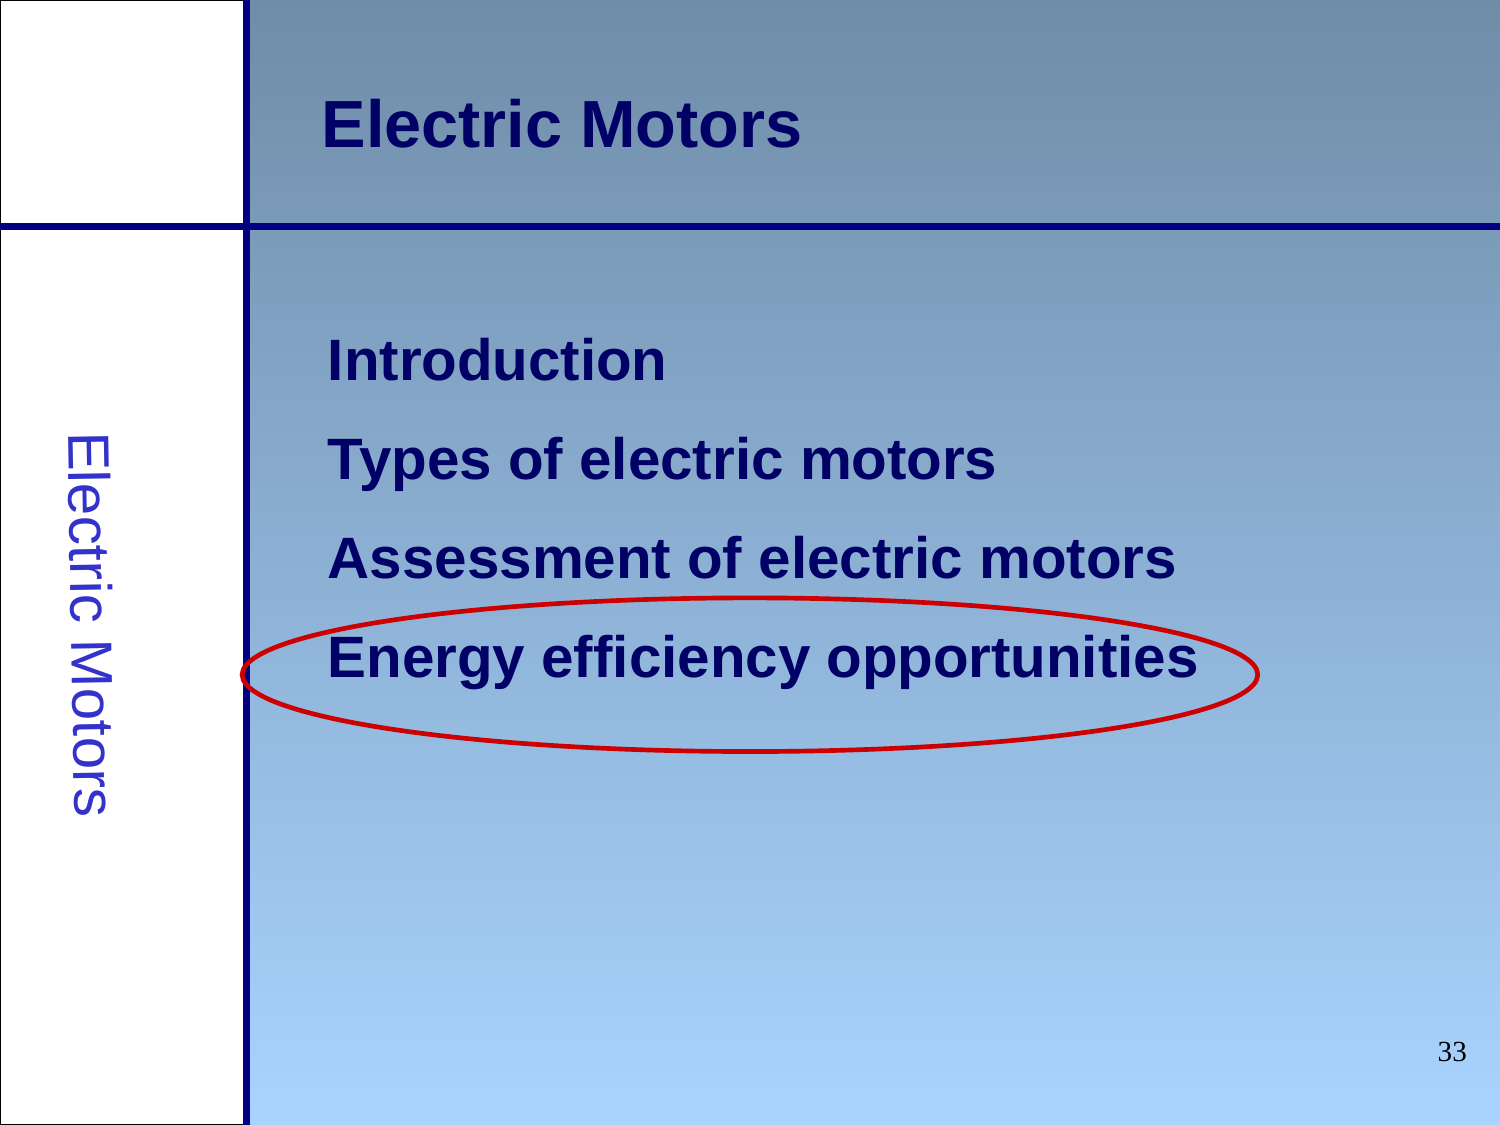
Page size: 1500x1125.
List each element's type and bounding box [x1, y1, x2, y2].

text_box [0, 0, 1500, 1125]
